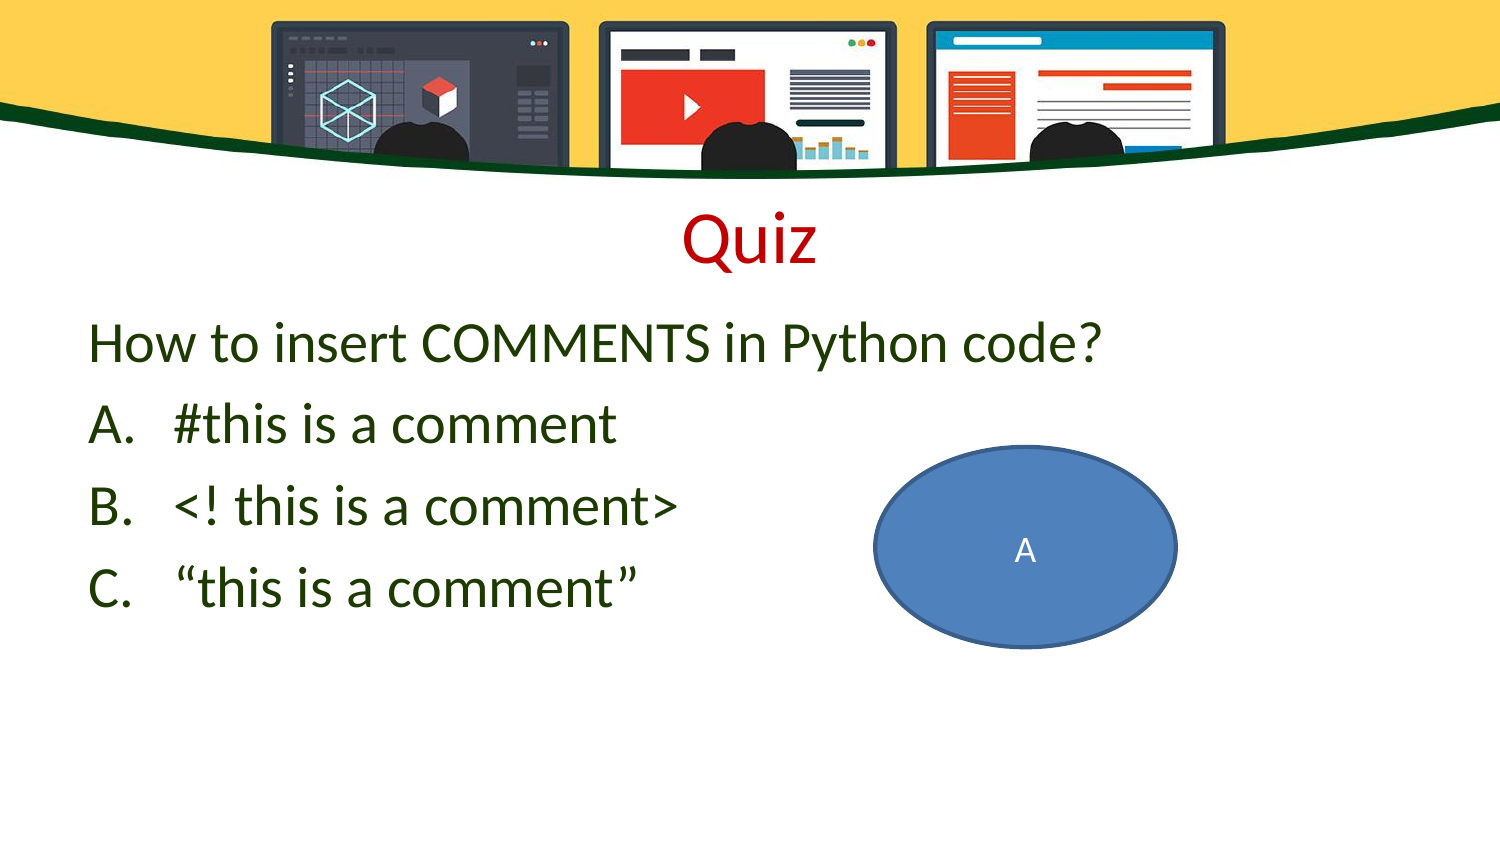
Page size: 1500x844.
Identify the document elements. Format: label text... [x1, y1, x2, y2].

title Quiz [73, 171, 1427, 296]
picture [0, 0, 1500, 844]
text_box A [875, 446, 1176, 648]
list How to insert COMMENTS in Python code? #this is a comment <! this is a comment> “this is a comment” [73, 296, 1427, 798]
